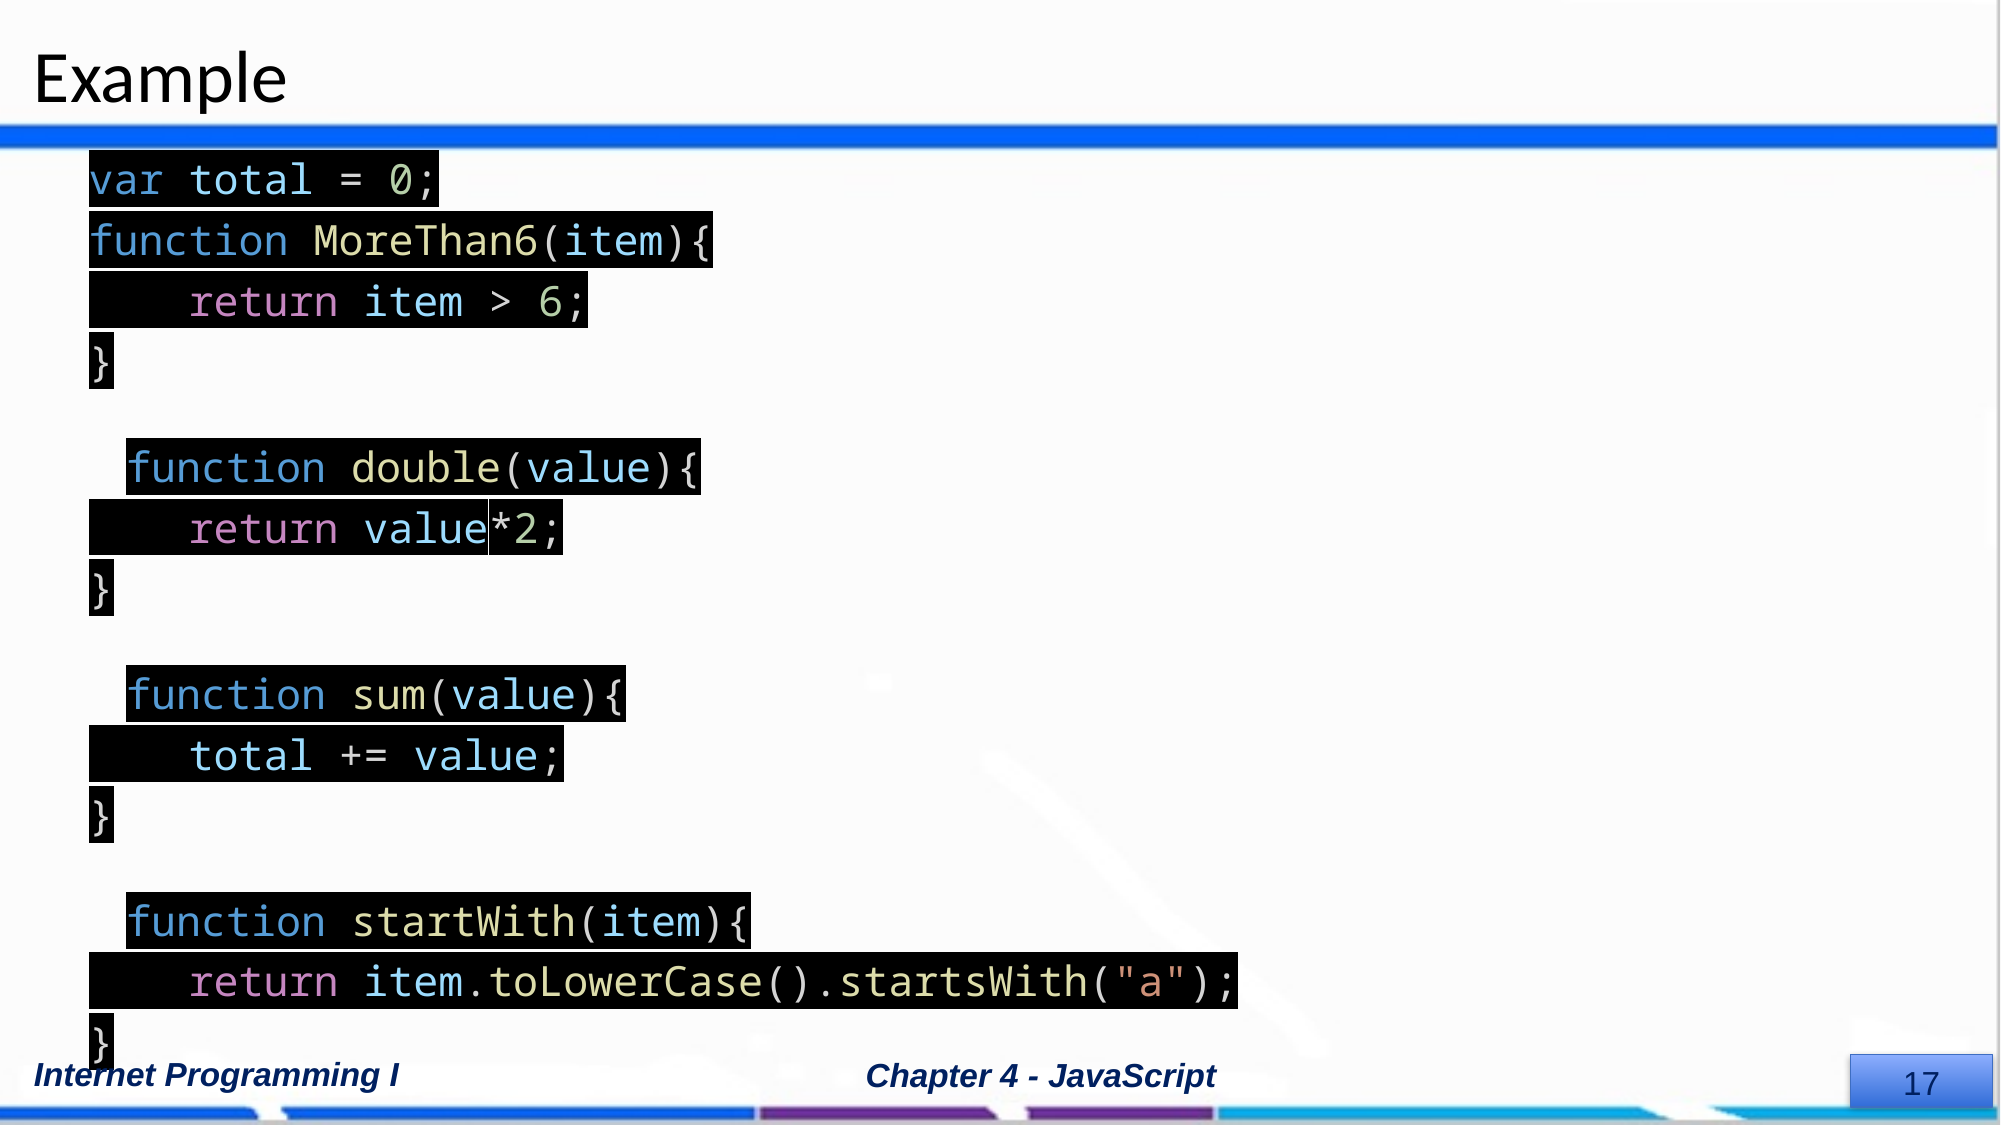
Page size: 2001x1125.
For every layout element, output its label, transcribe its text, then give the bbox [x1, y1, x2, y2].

slide_number Internet Programming I [18, 1042, 469, 1103]
slide_number ‹#› [1850, 1054, 1993, 1108]
picture [0, 0, 2001, 1125]
list var total = 0; function MoreThan6(item){ return item > 6; } function double(value){ return value*2; } function sum(value){ total += value; } function startWith(item){ return item.toLowerCase().startsWith("a"); } [35, 151, 1851, 1055]
title Example [18, 30, 1744, 126]
footer Chapter 4 - JavaScript [703, 1044, 1379, 1104]
